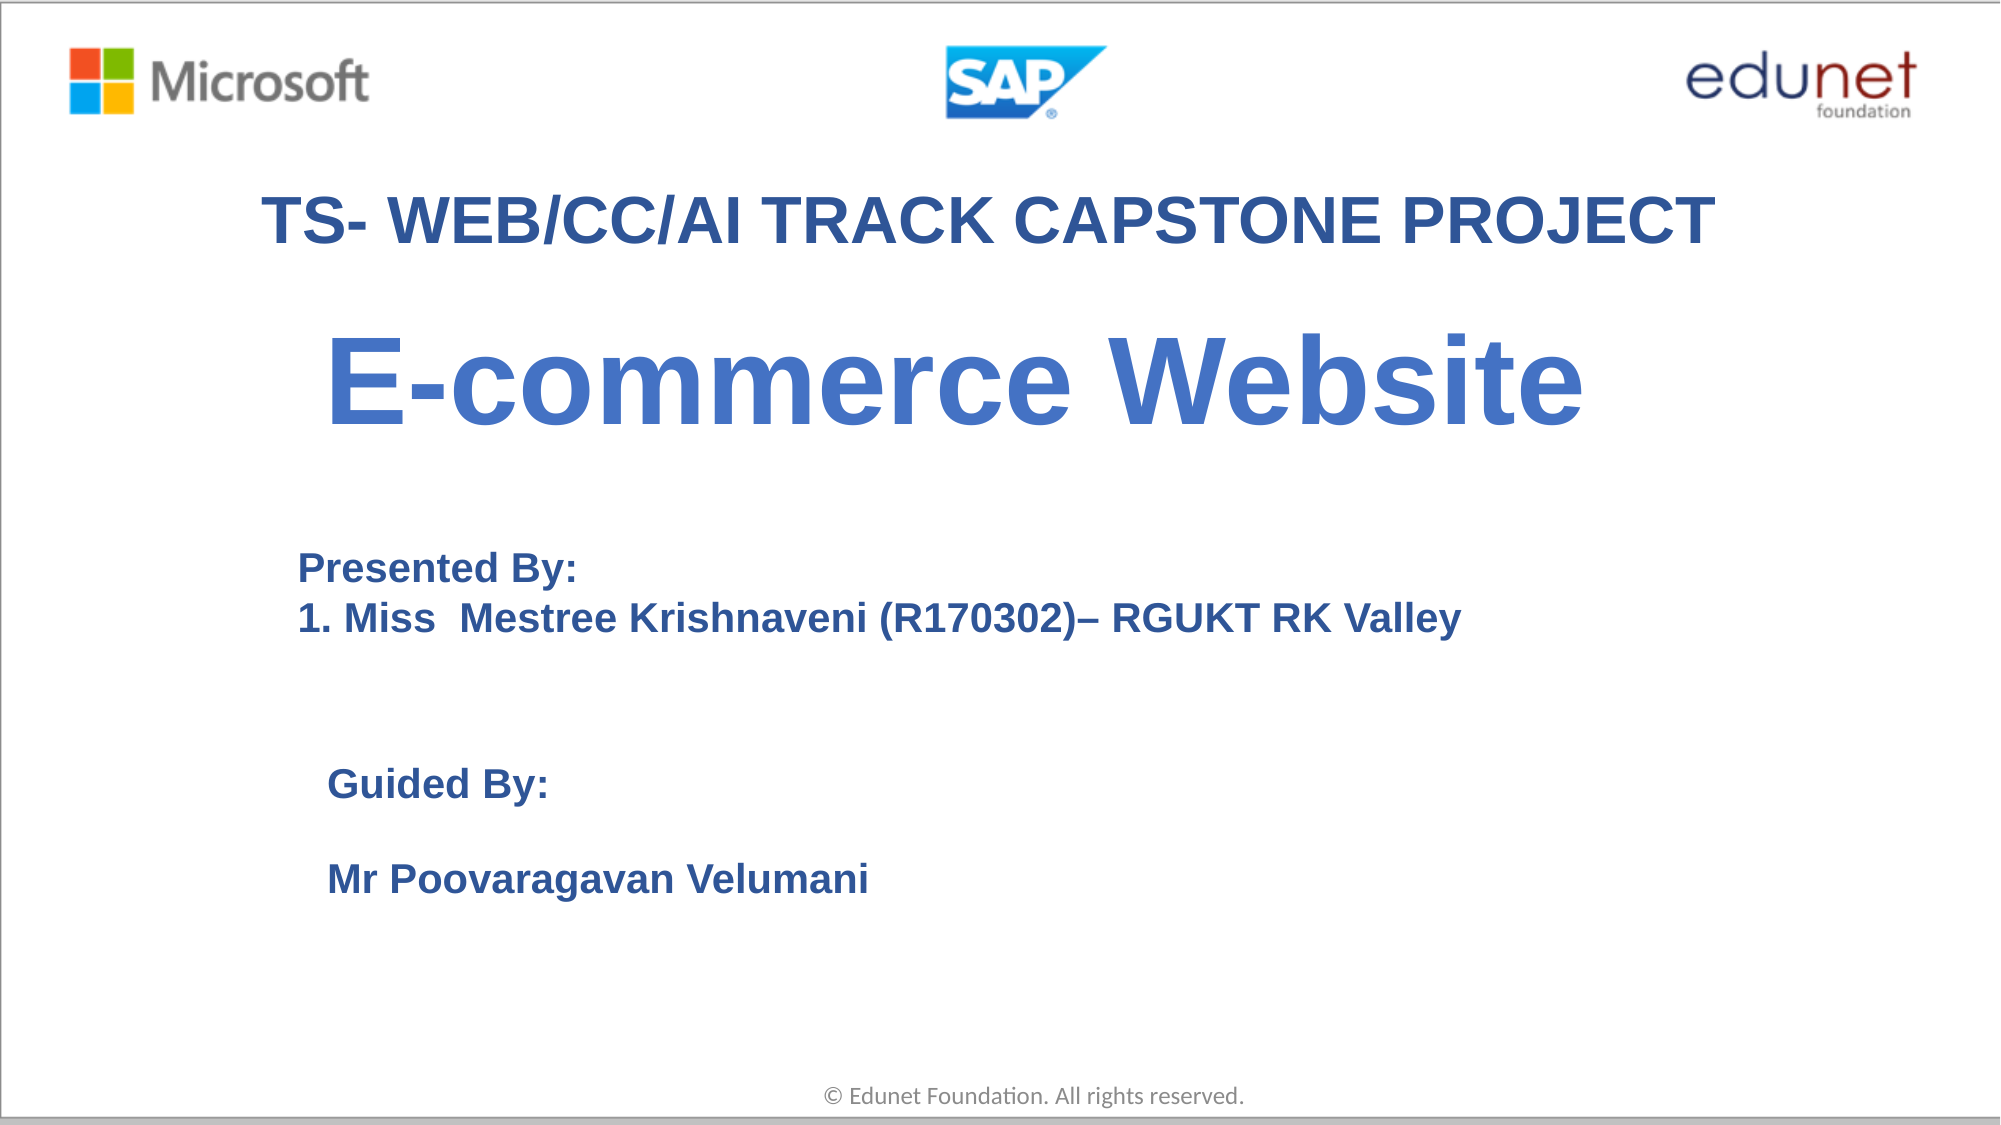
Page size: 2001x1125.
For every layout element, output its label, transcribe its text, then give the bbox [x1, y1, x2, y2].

text_box Presented By: 1. Miss Mestree Krishnaveni (R170302)– RGUKT RK Valley [282, 533, 1766, 694]
text_box Guided By: Mr Poovaragavan Velumani [312, 749, 1668, 910]
footer © Edunet Foundation. All rights reserved. [696, 1065, 1372, 1125]
text_box TS- WEB/CC/AI TRACK CAPSTONE PROJECT [0, 169, 2000, 265]
picture [0, 0, 2001, 1125]
title E-commerce Website [222, 298, 1723, 460]
